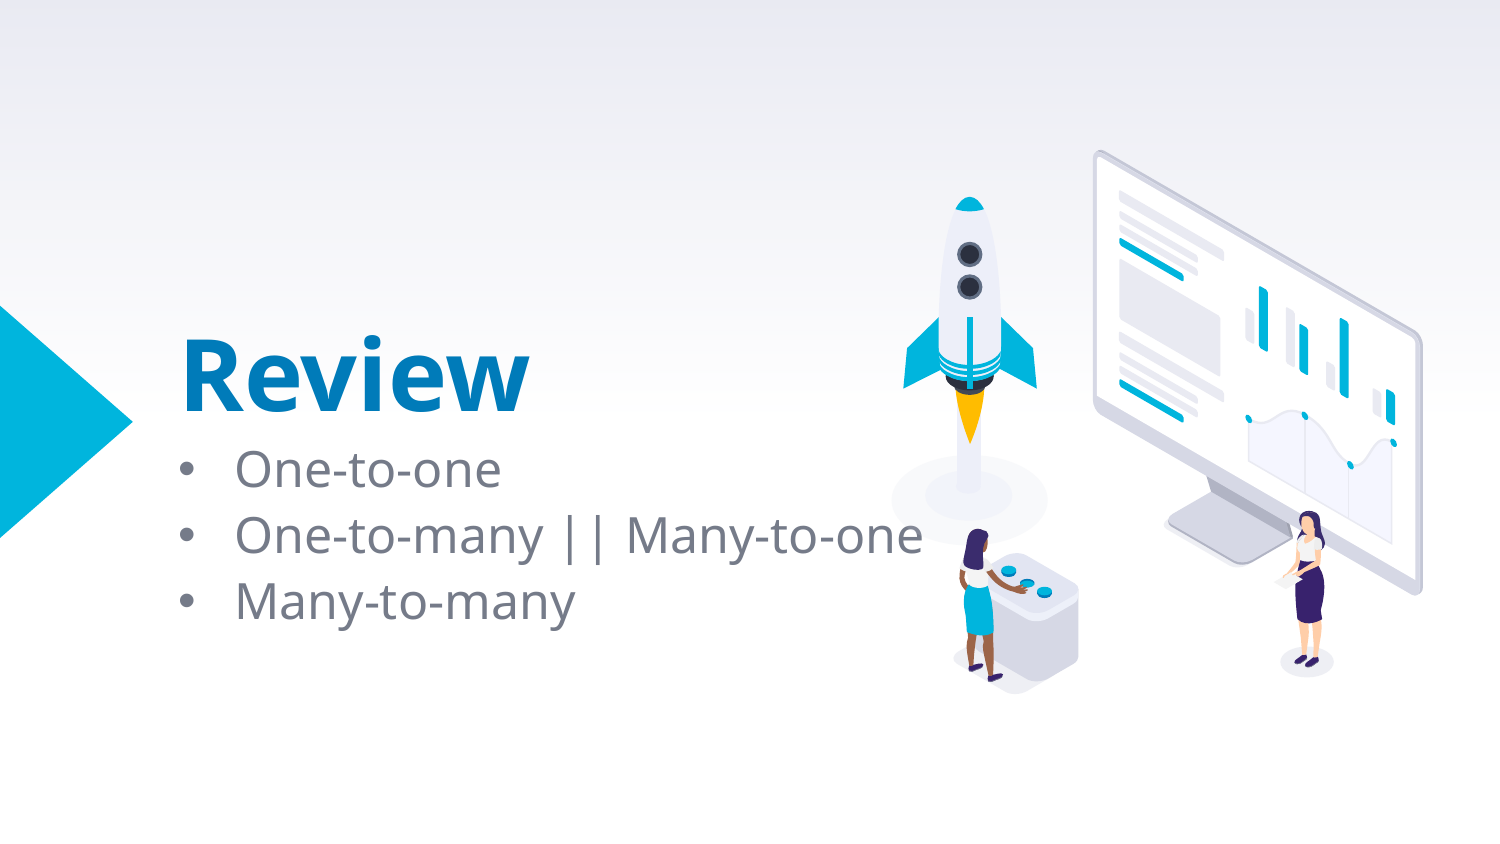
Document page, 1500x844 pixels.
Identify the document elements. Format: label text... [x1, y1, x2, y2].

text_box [891, 149, 1424, 695]
title Review [178, 333, 886, 431]
subtitle One-to-one One-to-many || Many-to-one Many-to-many [178, 431, 886, 673]
